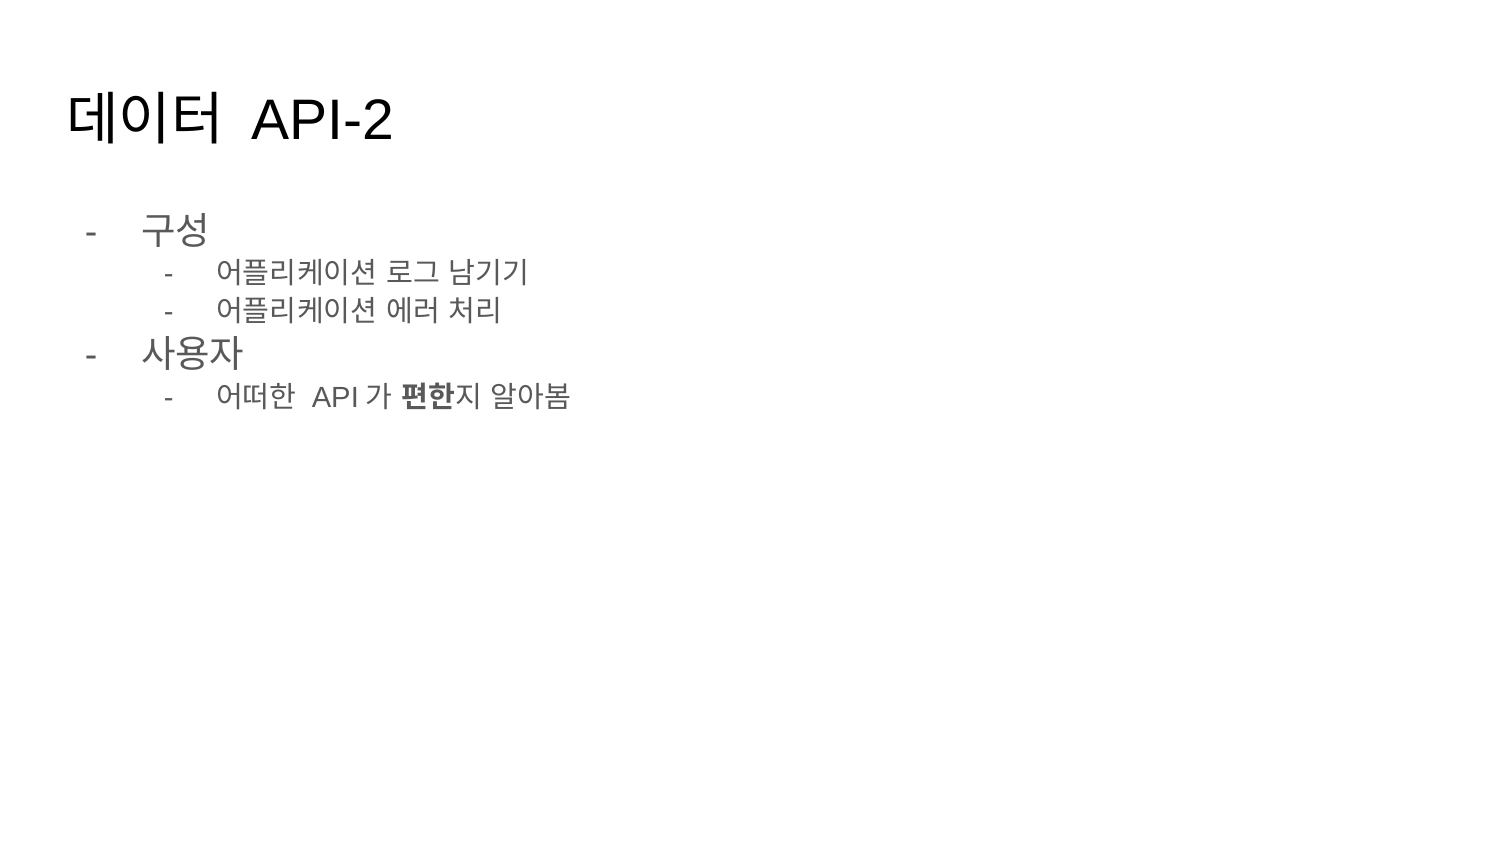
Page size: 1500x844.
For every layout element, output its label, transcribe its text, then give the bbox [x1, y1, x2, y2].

title 데이터 API-2 [51, 72, 1449, 167]
list 구성 어플리케이션 로그 남기기 어플리케이션 에러 처리 사용자 어떠한 API가 편한지 알아봄 [51, 189, 1449, 750]
